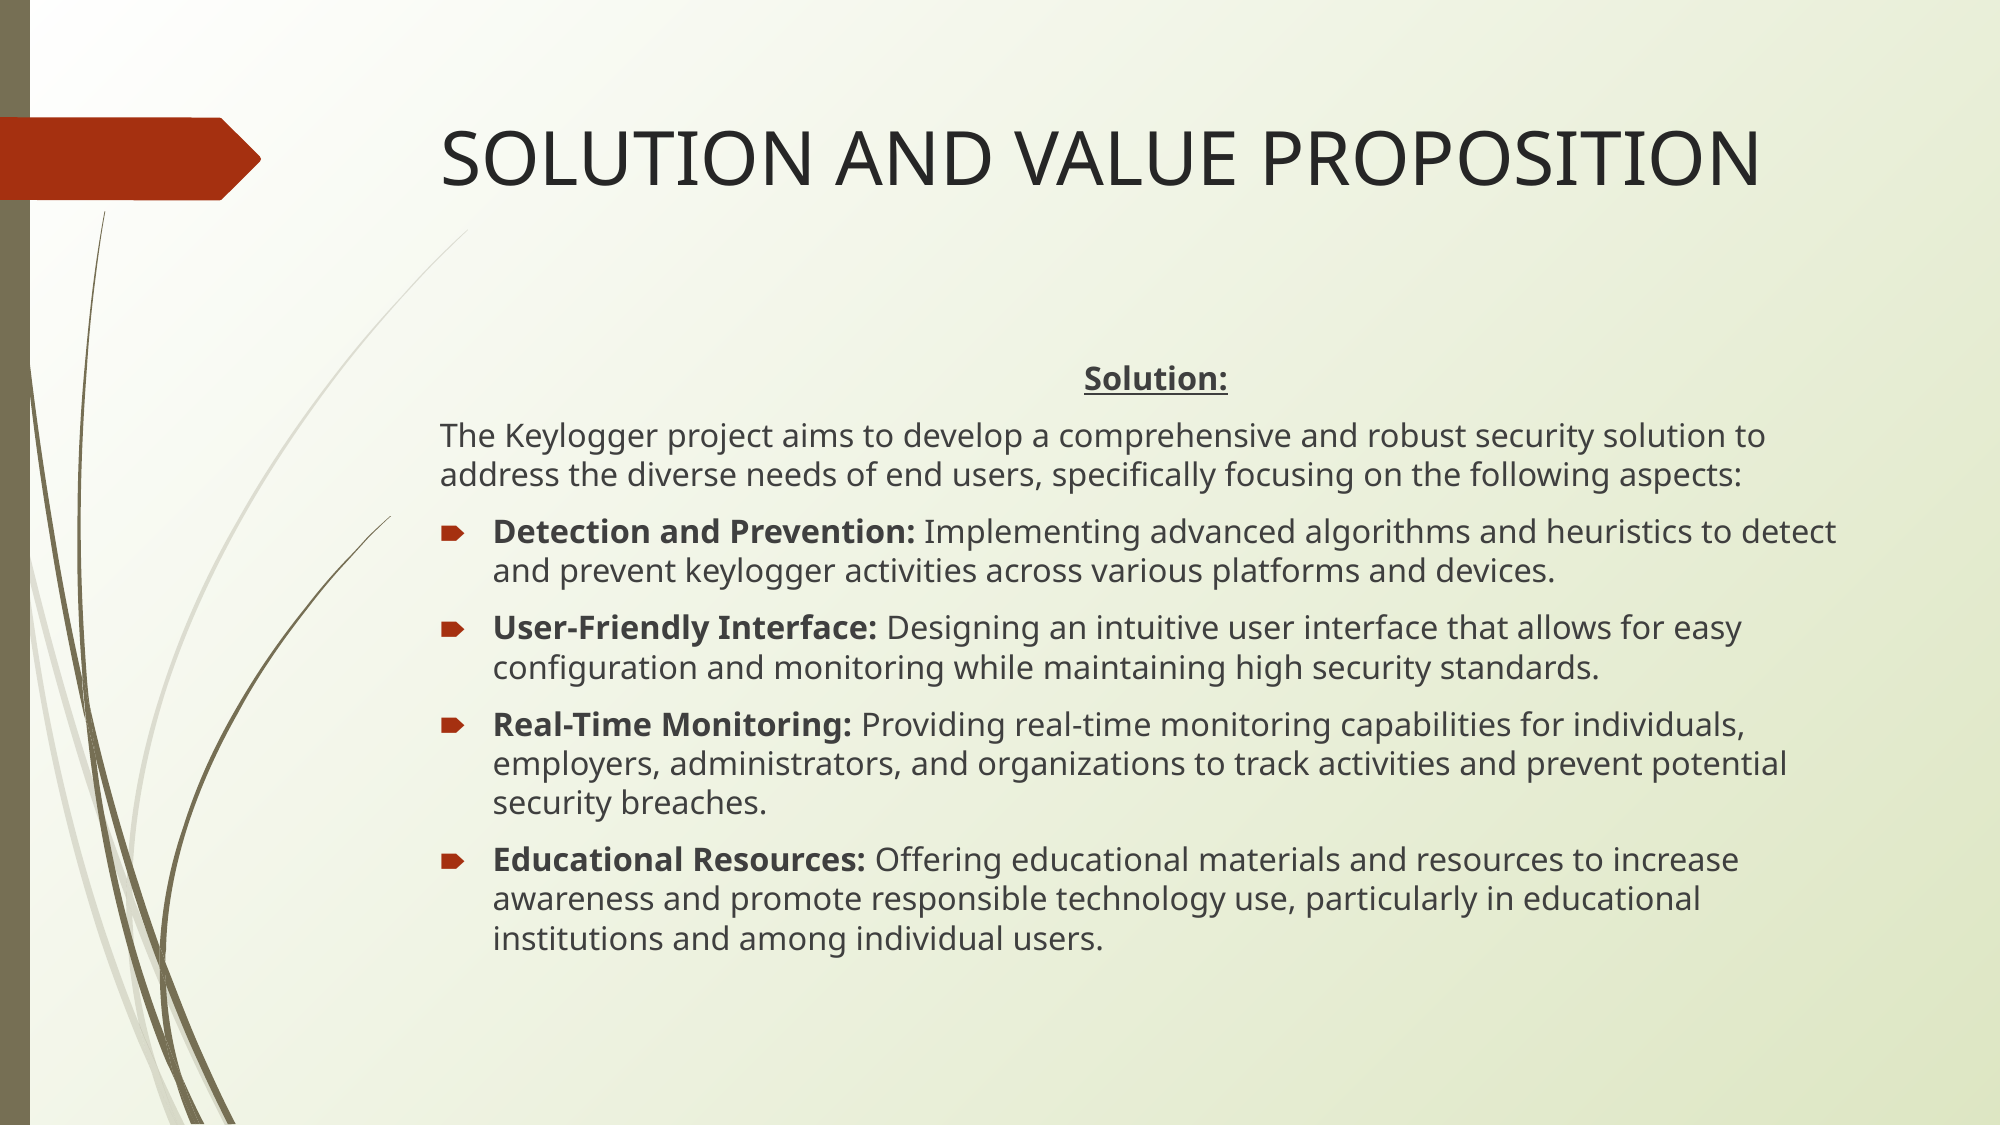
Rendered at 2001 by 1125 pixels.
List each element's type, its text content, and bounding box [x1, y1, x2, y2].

title SOLUTION AND VALUE PROPOSITION [425, 102, 1888, 313]
list Solution: The Keylogger project aims to develop a comprehensive and robust security solution to address the diverse needs of end users, specifically focusing on the following aspects: Detection and Prevention: Implementing advanced algorithms and heuristics to detect and prevent keylogger activities across various platforms and devices. User-Friendly Interface: Designing an intuitive user interface that allows for easy configuration and monitoring while maintaining high security standards. Real-Time Monitoring: Providing real-time monitoring capabilities for individuals, employers, administrators, and organizations to track activities and prevent potential security breaches. Educational Resources: Offering educational materials and resources to increase awareness and promote responsible technology use, particularly in educational institutions and among individual users. [424, 350, 1888, 970]
